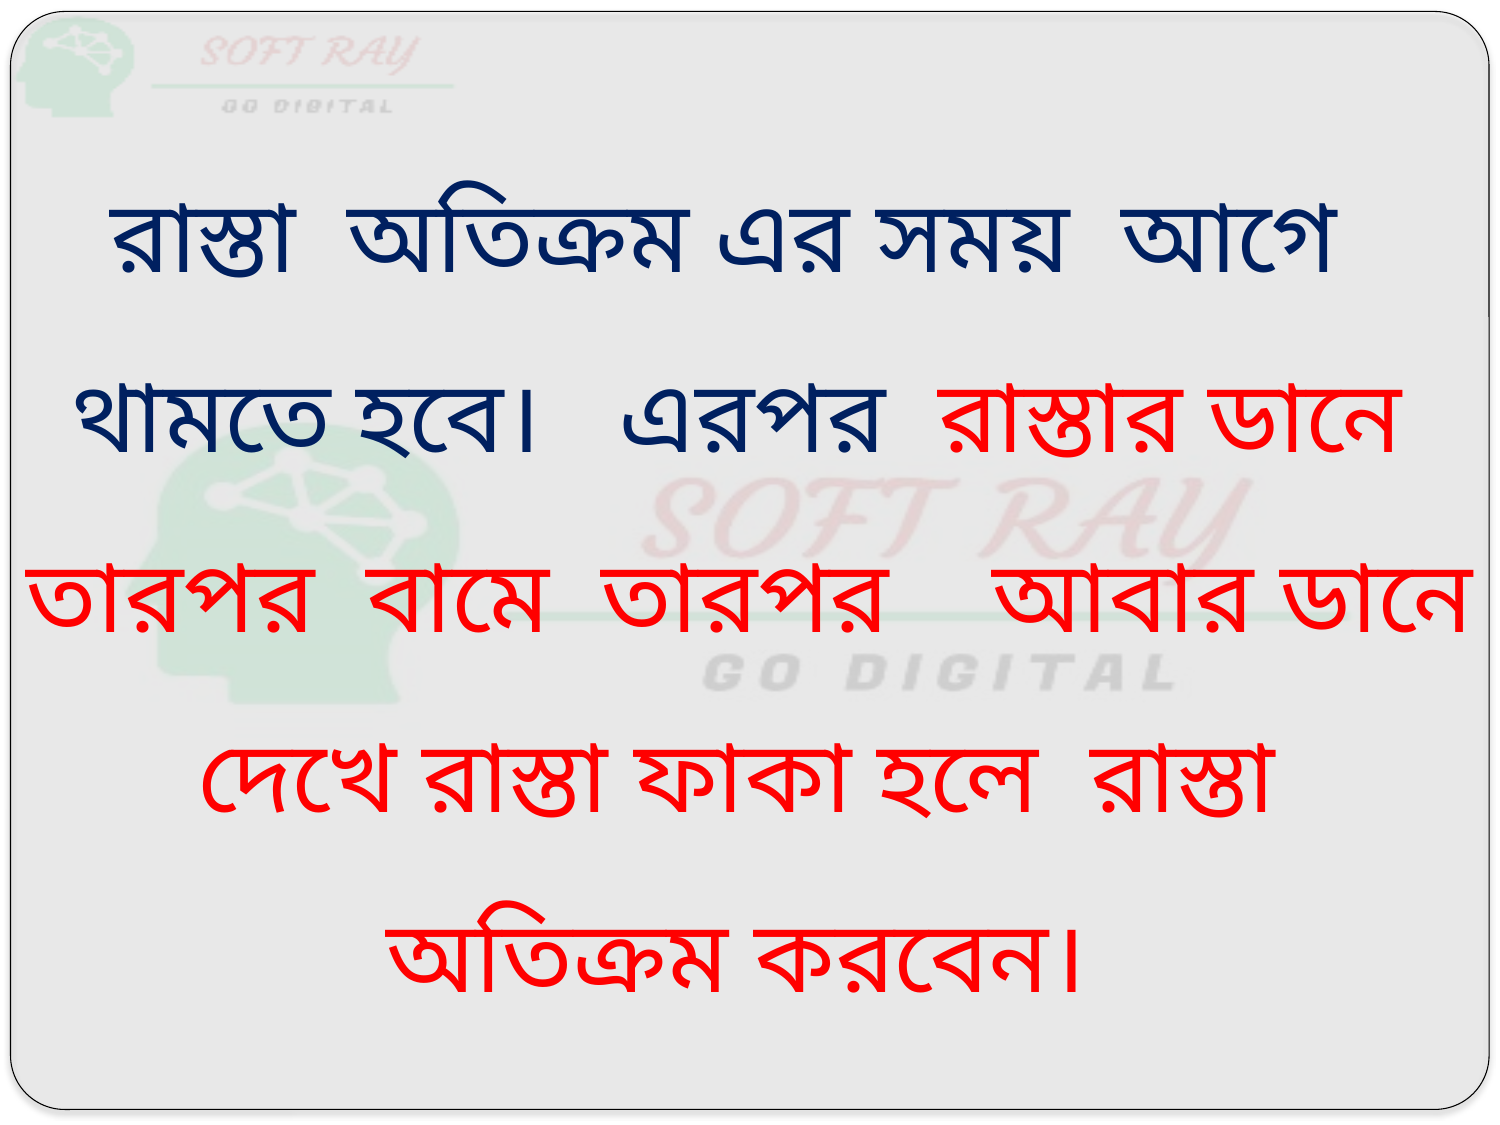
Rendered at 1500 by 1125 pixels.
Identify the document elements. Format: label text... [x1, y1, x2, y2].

text_box রাস্তা অতিক্রম এর সময় আগে থামতে হবে। এরপর রাস্তার ডানে তারপর বামে তারপর আবার ডানে দেখে রাস্তা ফাকা হলে রাস্তা অতিক্রম করবেন। [0, 105, 1500, 1020]
